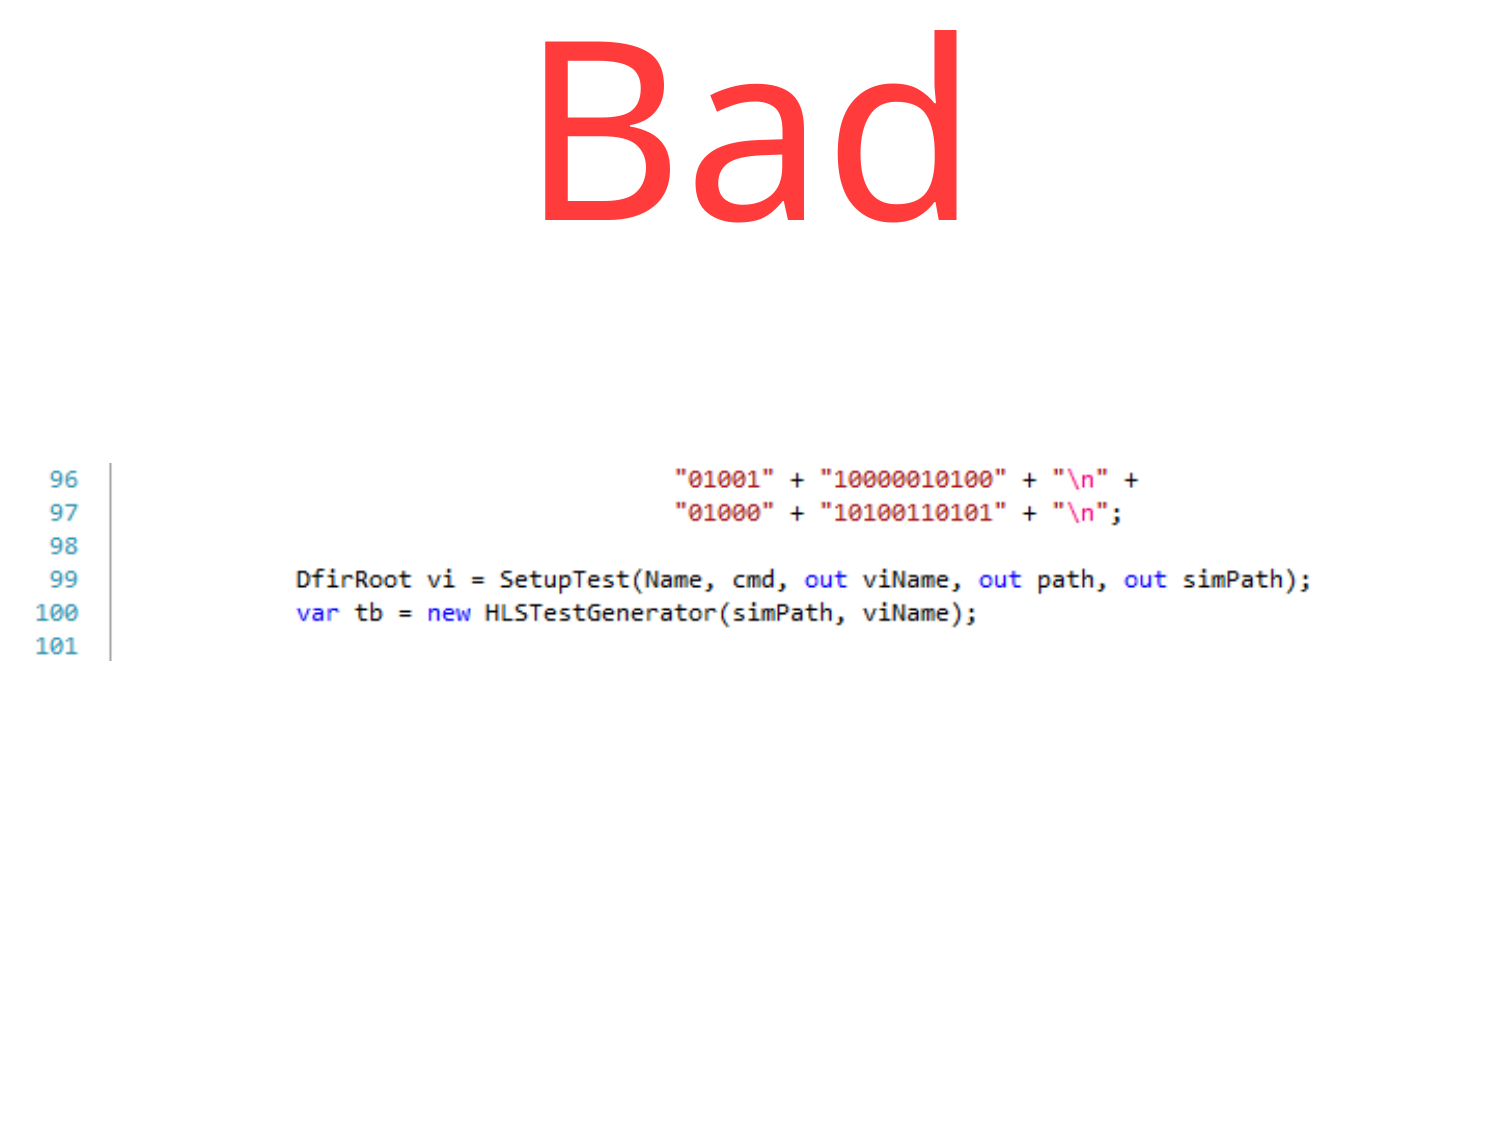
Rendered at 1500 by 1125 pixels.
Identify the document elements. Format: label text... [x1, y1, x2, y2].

title Bad [0, 0, 1500, 242]
picture [0, 463, 1500, 662]
